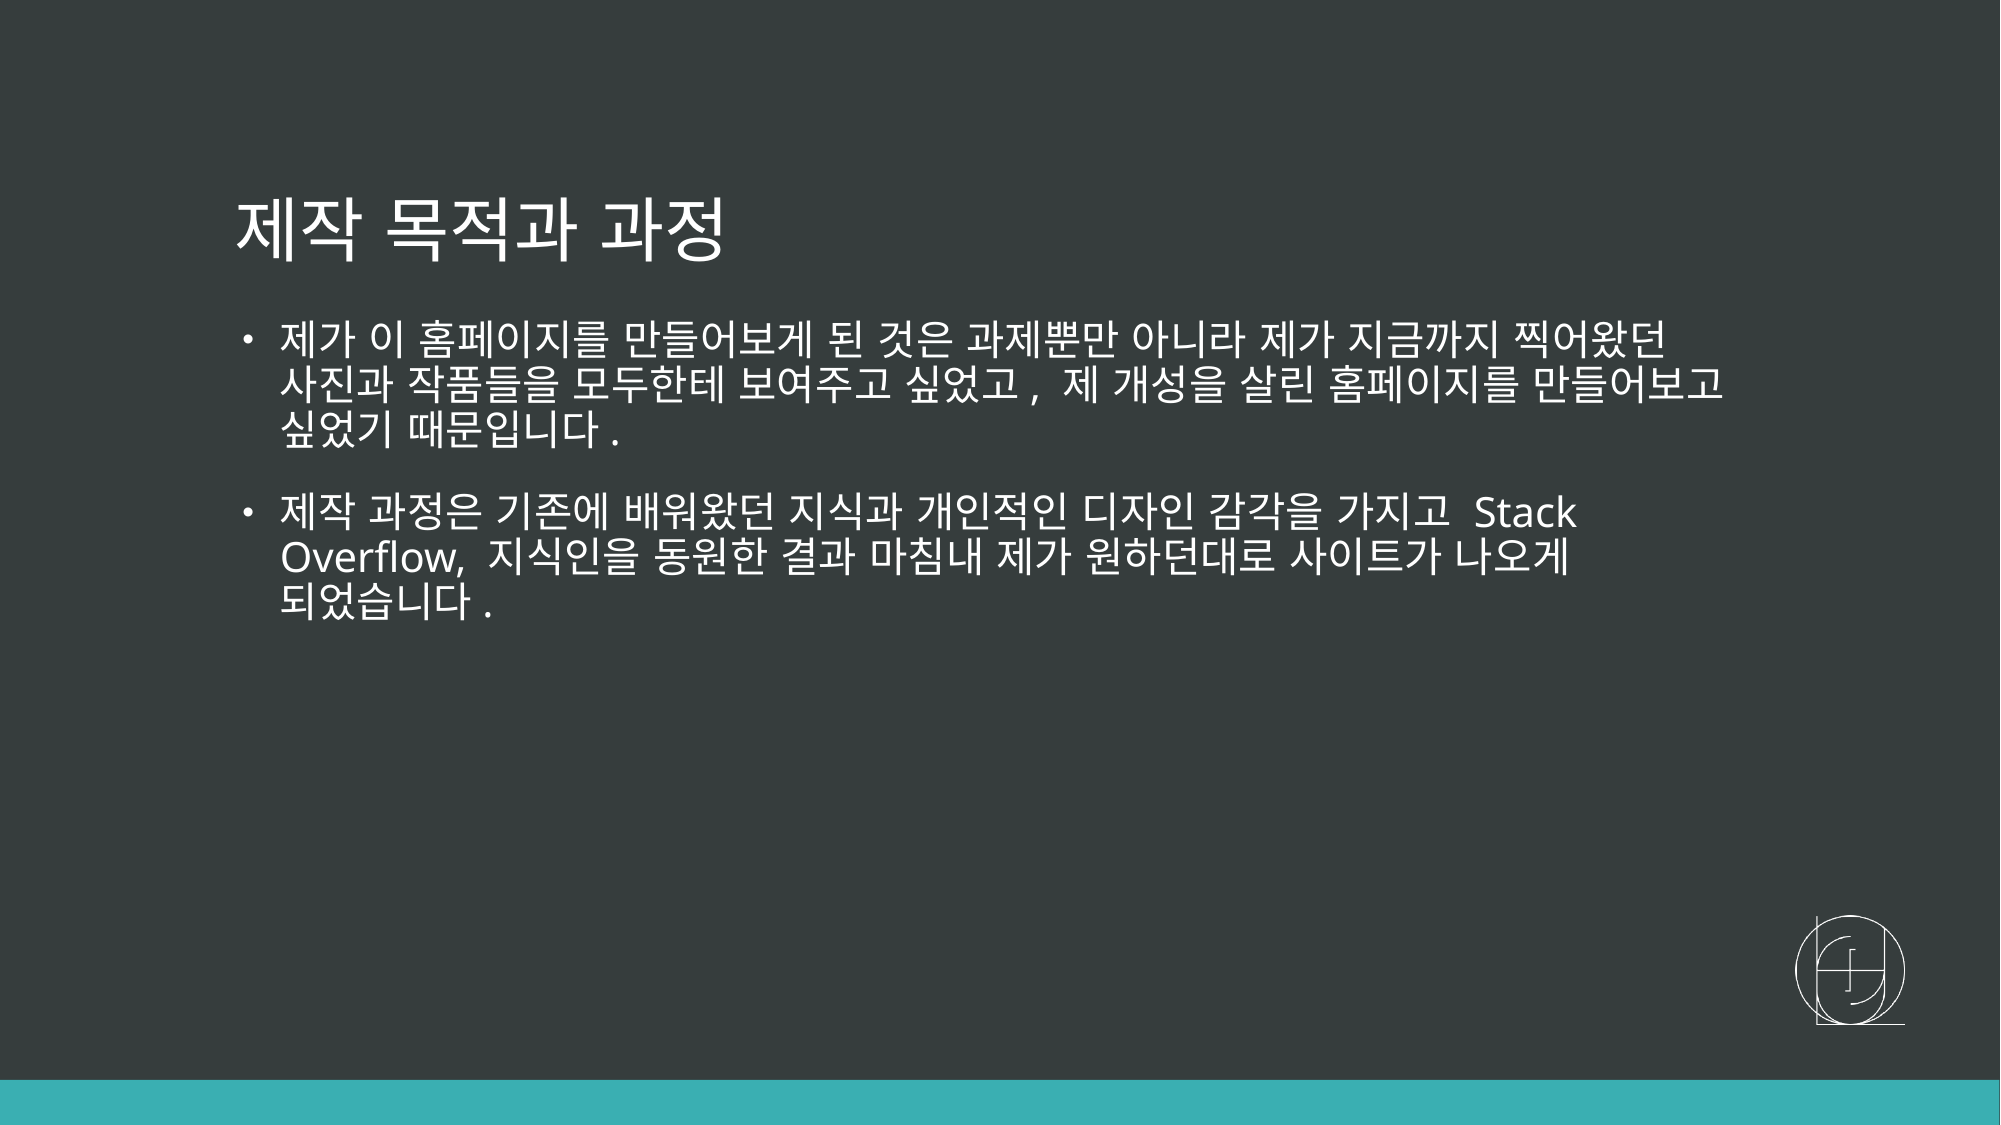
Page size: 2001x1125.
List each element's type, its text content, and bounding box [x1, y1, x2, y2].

list 제가 이 홈페이지를 만들어보게 된 것은 과제뿐만 아니라 제가 지금까지 찍어왔던 사진과 작품들을 모두한테 보여주고 싶었고, 제 개성을 살린 홈페이지를 만들어보고 싶었기 때문입니다. 제작 과정은 기존에 배워왔던 지식과 개인적인 디자인 감각을 가지고 Stack Overflow, 지식인을 동원한 결과 마침내 제가 원하던대로 사이트가 나오게 되었습니다. [219, 311, 1780, 990]
title 제작 목적과 과정 [219, 76, 1780, 279]
picture [1795, 915, 1905, 1025]
